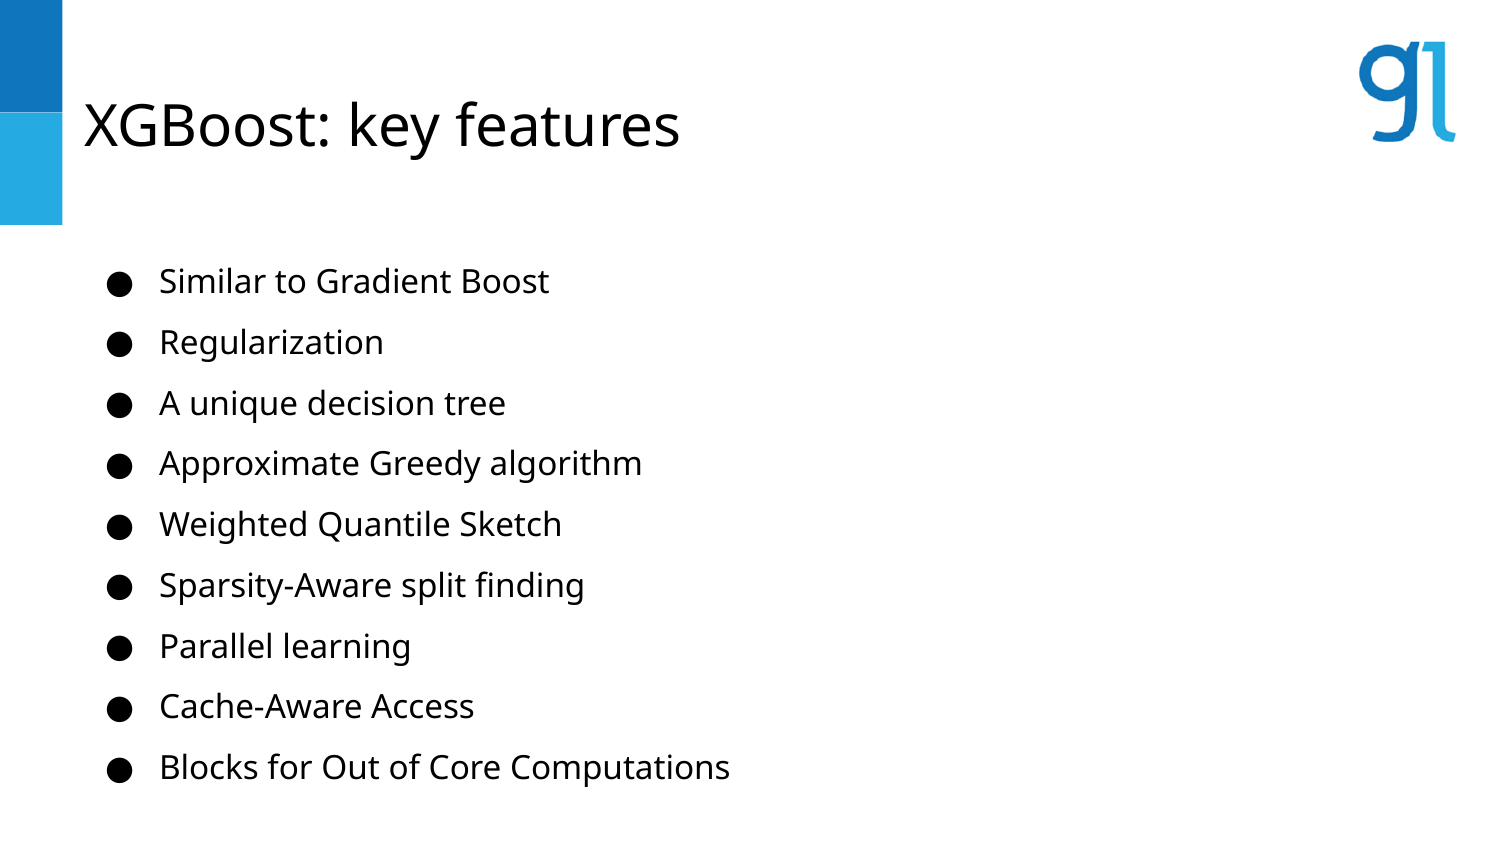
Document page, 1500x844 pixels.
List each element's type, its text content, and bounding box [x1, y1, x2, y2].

list Similar to Gradient Boost Regularization A unique decision tree Approximate Greedy algorithm Weighted Quantile Sketch Sparsity-Aware split finding Parallel learning Cache-Aware Access Blocks for Out of Core Computations [69, 245, 1445, 794]
title XGBoost: key features [69, 72, 1175, 167]
picture [1331, 17, 1482, 167]
